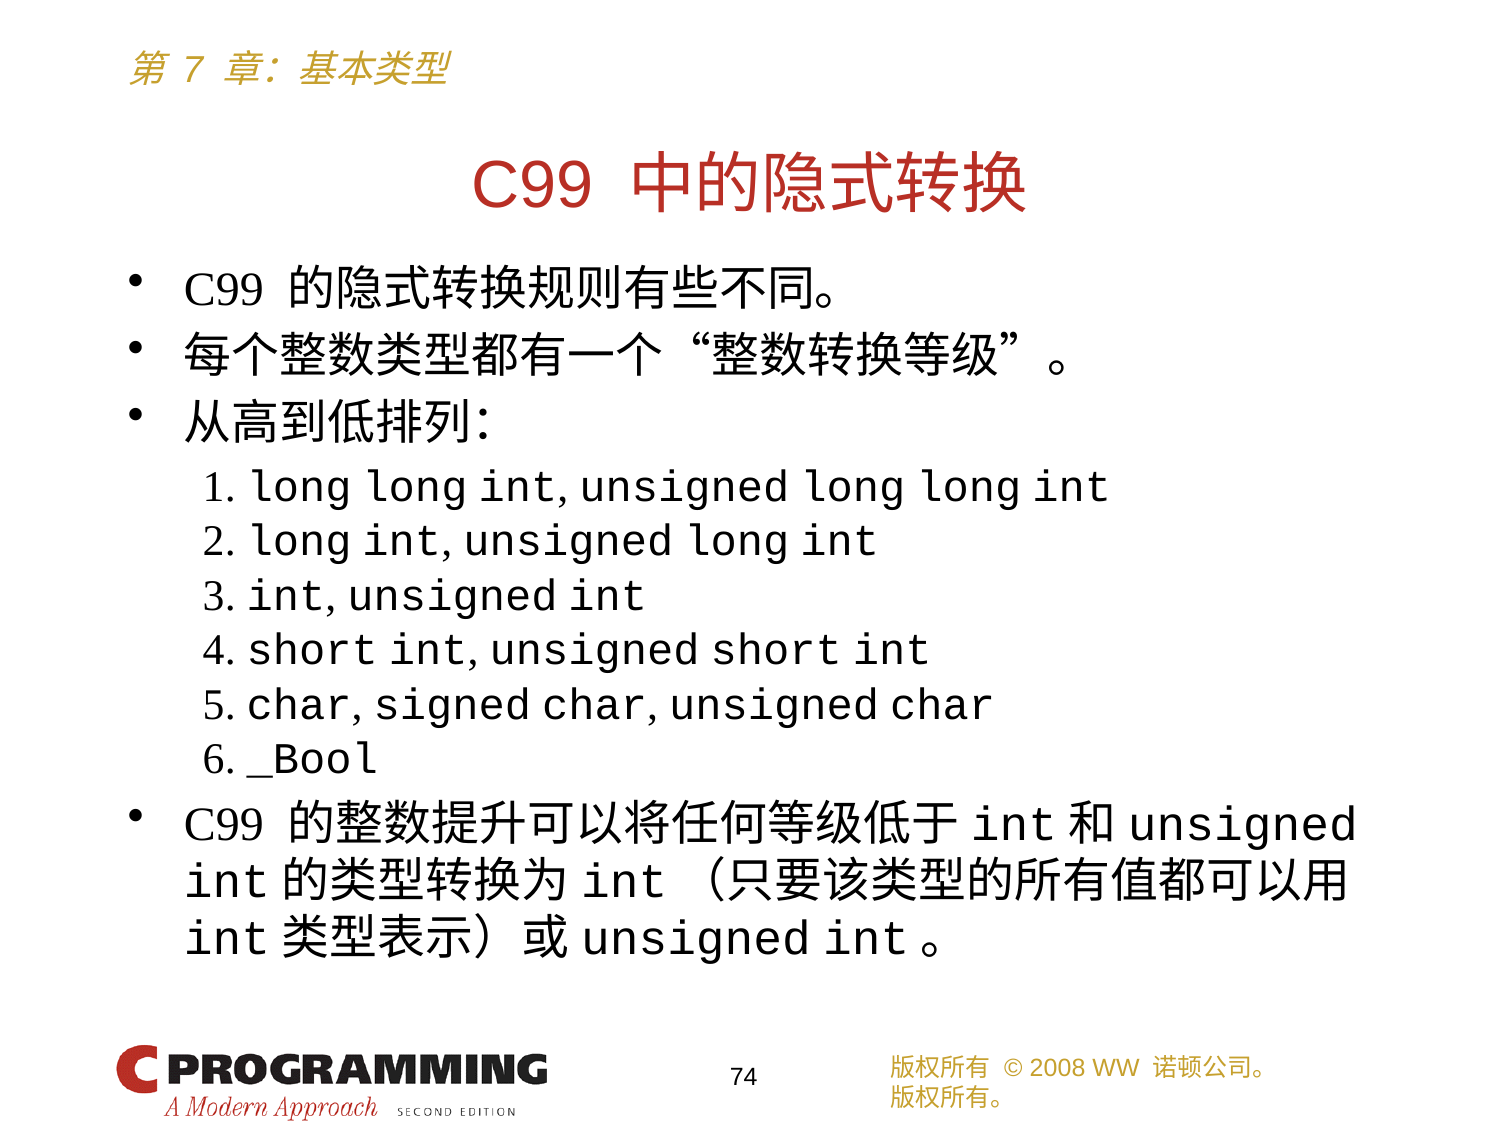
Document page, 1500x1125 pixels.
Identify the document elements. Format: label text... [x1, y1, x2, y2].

title C99 中的隐式转换 [112, 125, 1388, 238]
footer 版权所有 © 2008 WW 诺顿公司。 版权所有。 [874, 1043, 1388, 1119]
picture [112, 1041, 550, 1123]
list C99 的隐式转换规则有些不同。 每个整数类型都有一个“整数转换等级”。 从高到低排列： 1. long long int, unsigned long long int 2. long int, unsigned long int 3. int, unsigned int 4. short int, unsigned short int 5. char, signed char, unsigned char 6. _Bool C99 的整数提升可以将任何等级低于int和unsigned int的类型转换为int（只要该类型的所有值都可以用int类型表示）或unsigned int。 [112, 249, 1388, 1038]
slide_number 74 [687, 1049, 801, 1101]
